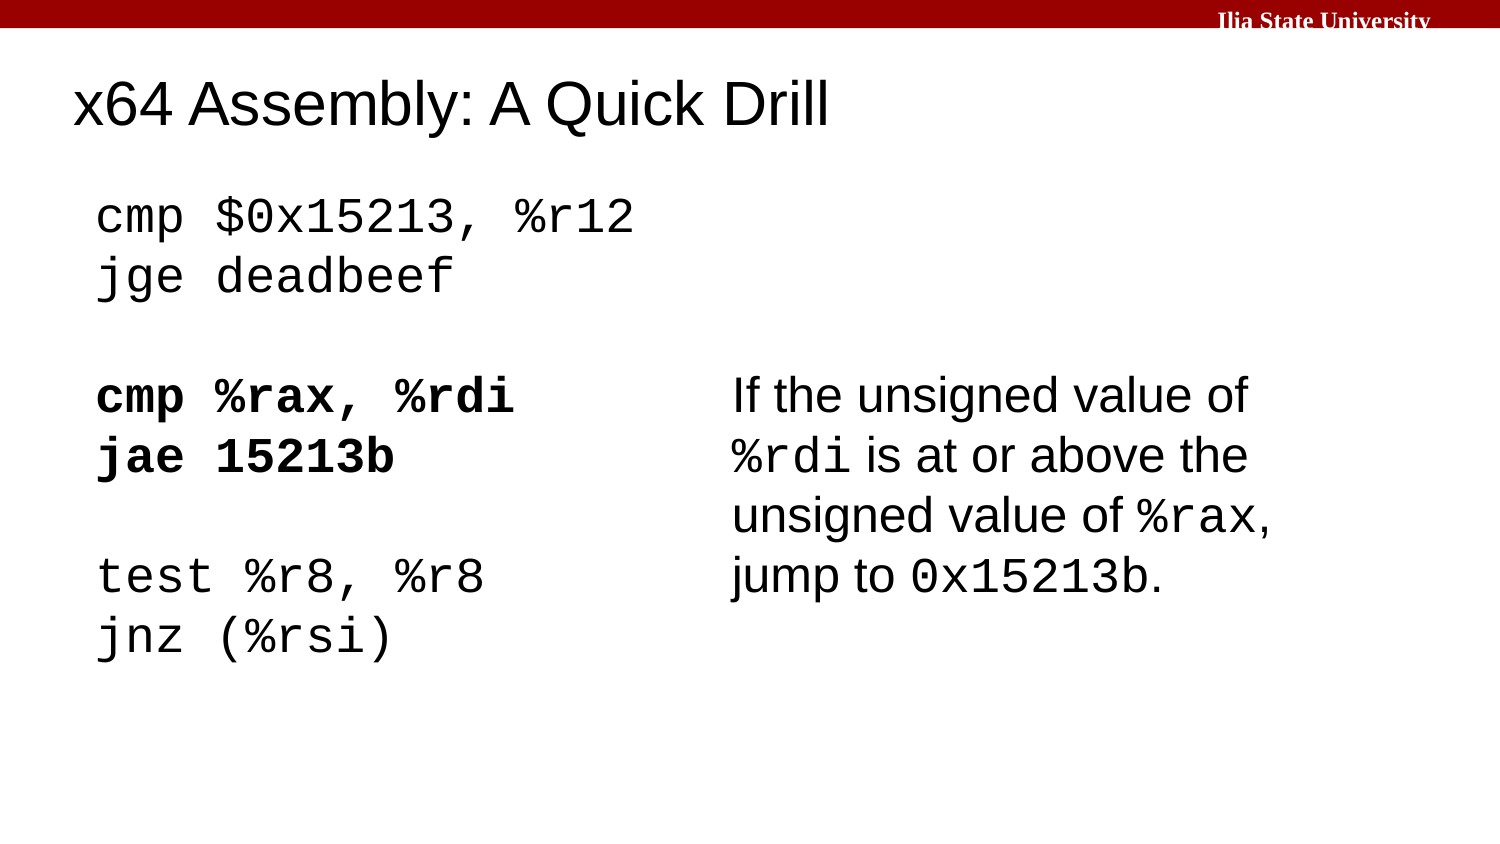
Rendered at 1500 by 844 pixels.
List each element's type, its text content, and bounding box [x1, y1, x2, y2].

list cmp $0x15213, %r12 jge deadbeef cmp %rax, %rdi jae 15213b test %r8, %r8 jnz (%rsi) [65, 167, 708, 678]
text_box If the unsigned value of %rdi is at or above the unsigned value of %rax, jump to 0x15213b. [716, 167, 1332, 618]
title x64 Assembly: A Quick Drill [58, 15, 1304, 186]
